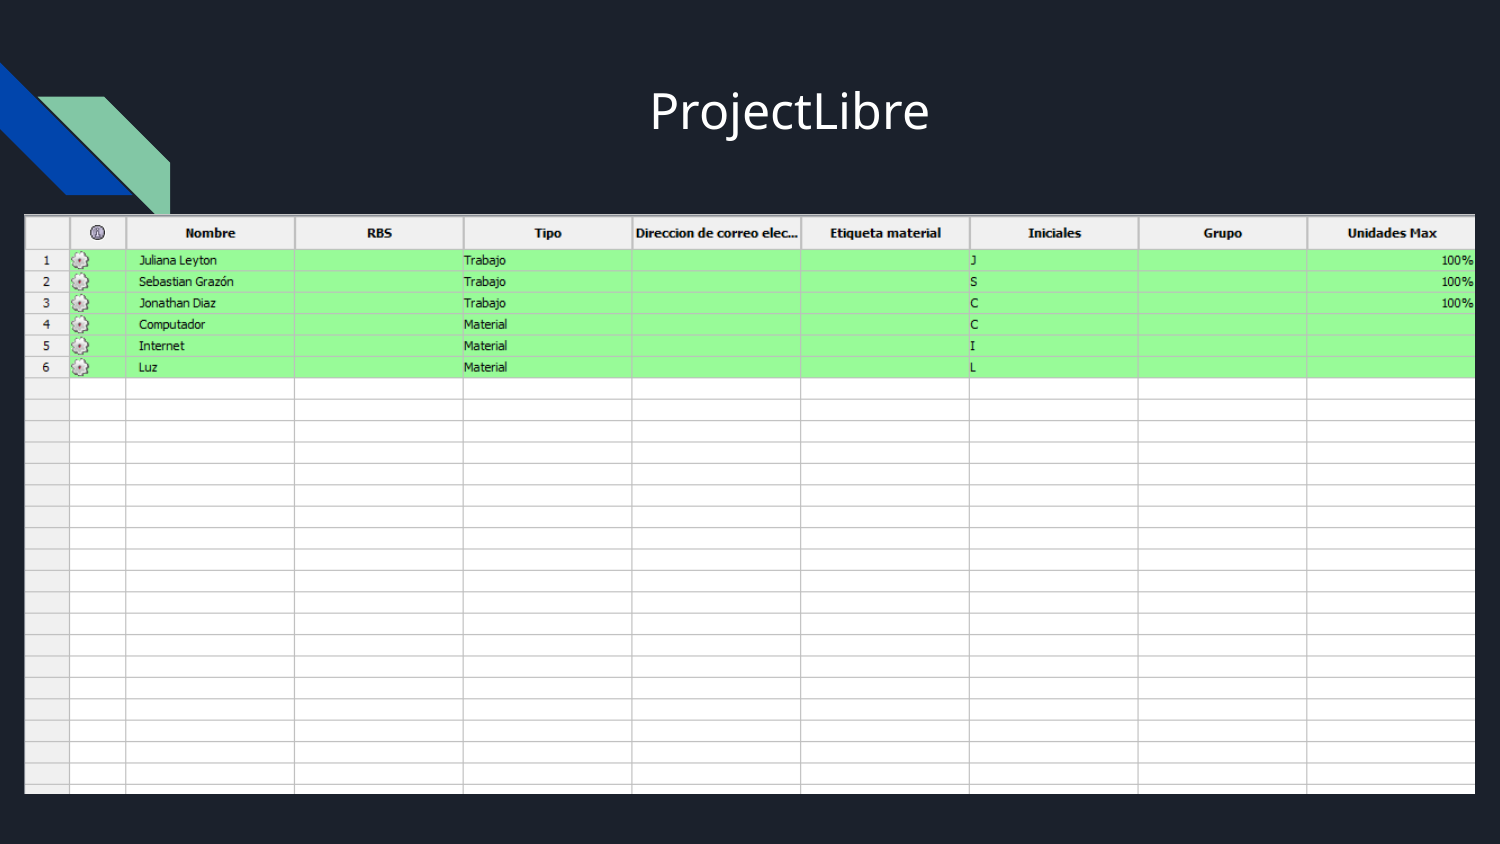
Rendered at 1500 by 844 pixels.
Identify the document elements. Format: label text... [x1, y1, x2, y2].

title ProjectLibre [212, 64, 1368, 212]
picture [24, 214, 1476, 794]
